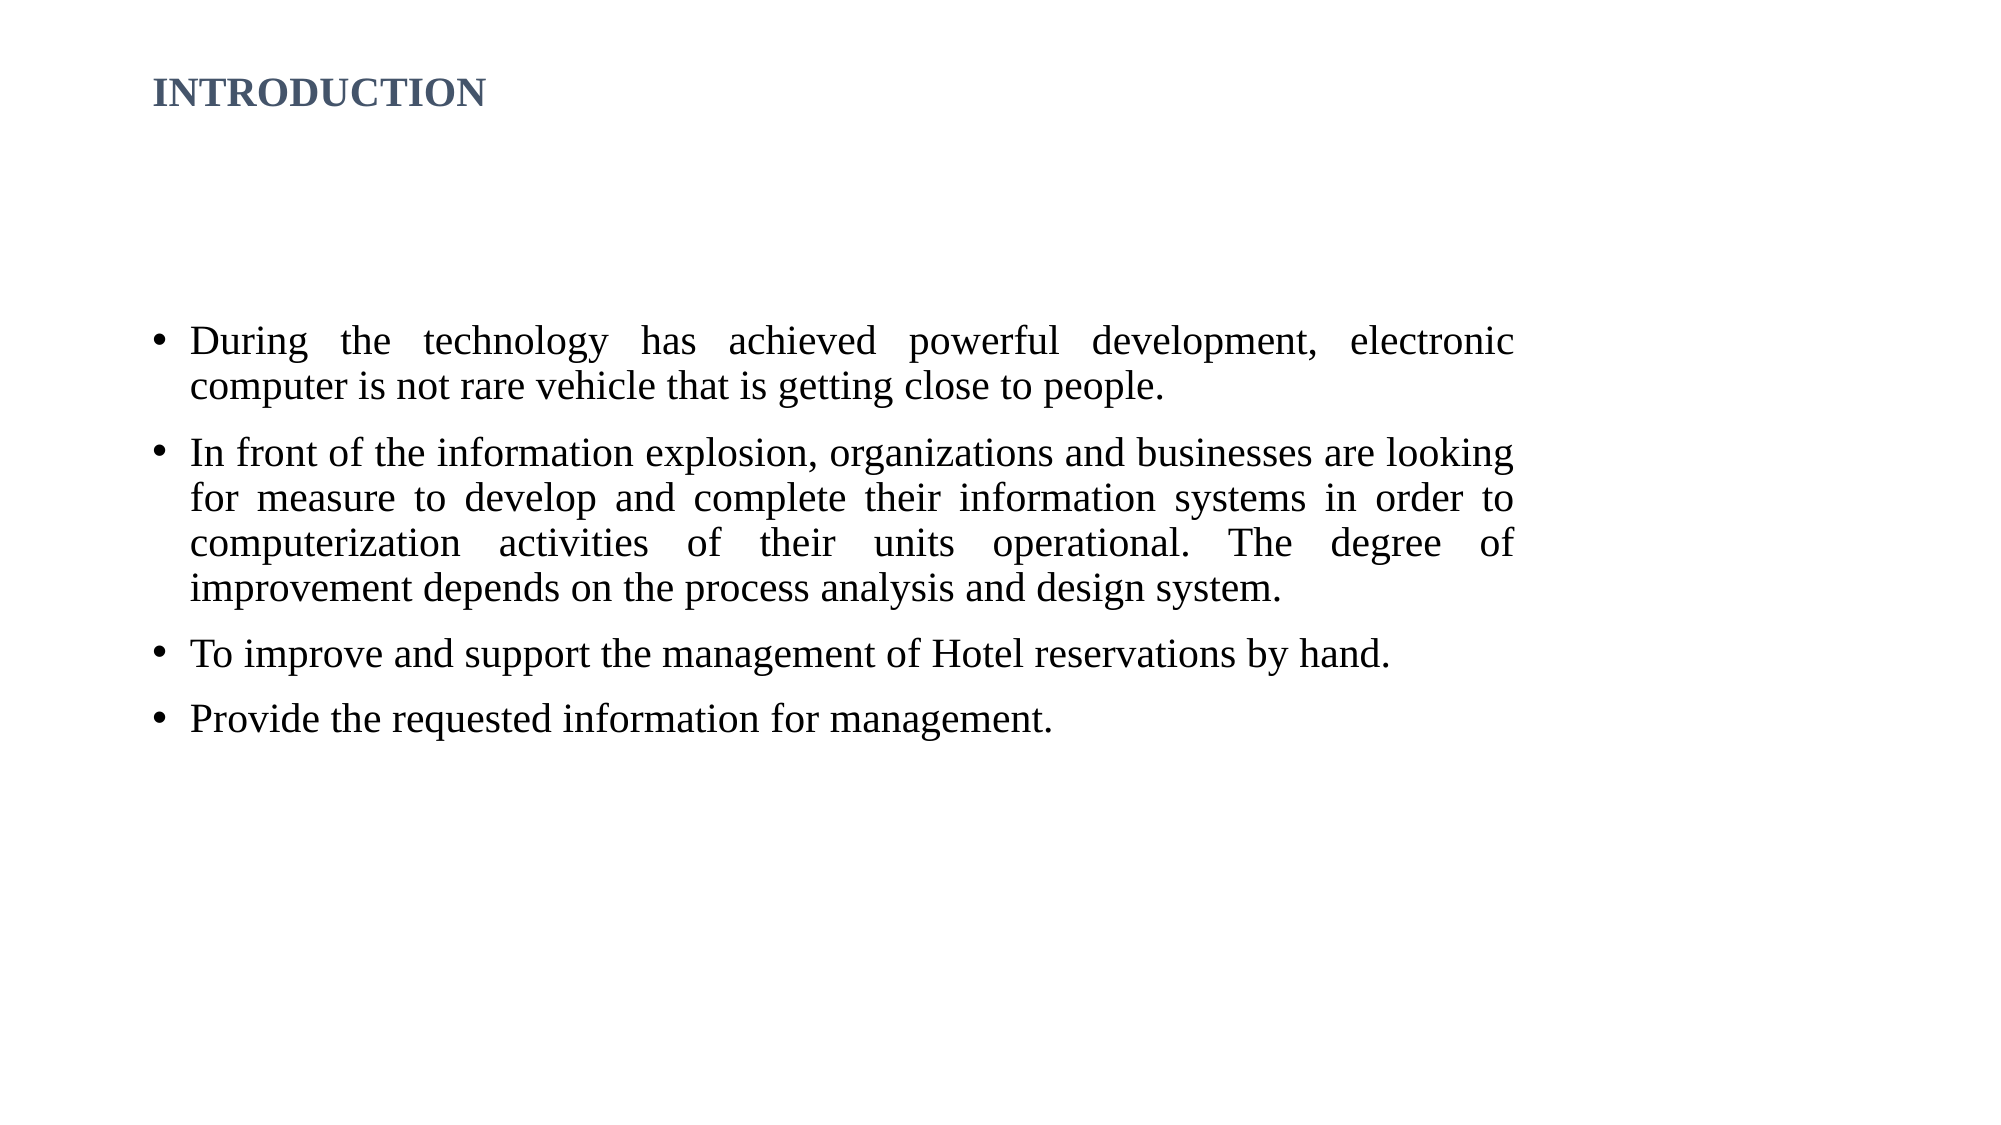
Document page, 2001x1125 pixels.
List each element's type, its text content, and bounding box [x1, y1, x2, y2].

title INTRODUCTION [137, 59, 508, 127]
list During the technology has achieved powerful development, electronic computer is not rare vehicle that is getting close to people. In front of the information explosion, organizations and businesses are looking for measure to develop and complete their information systems in order to computerization activities of their units operational. The degree of improvement depends on the process analysis and design system. To improve and support the management of Hotel reservations by hand. Provide the requested information for management. [137, 311, 1531, 1014]
